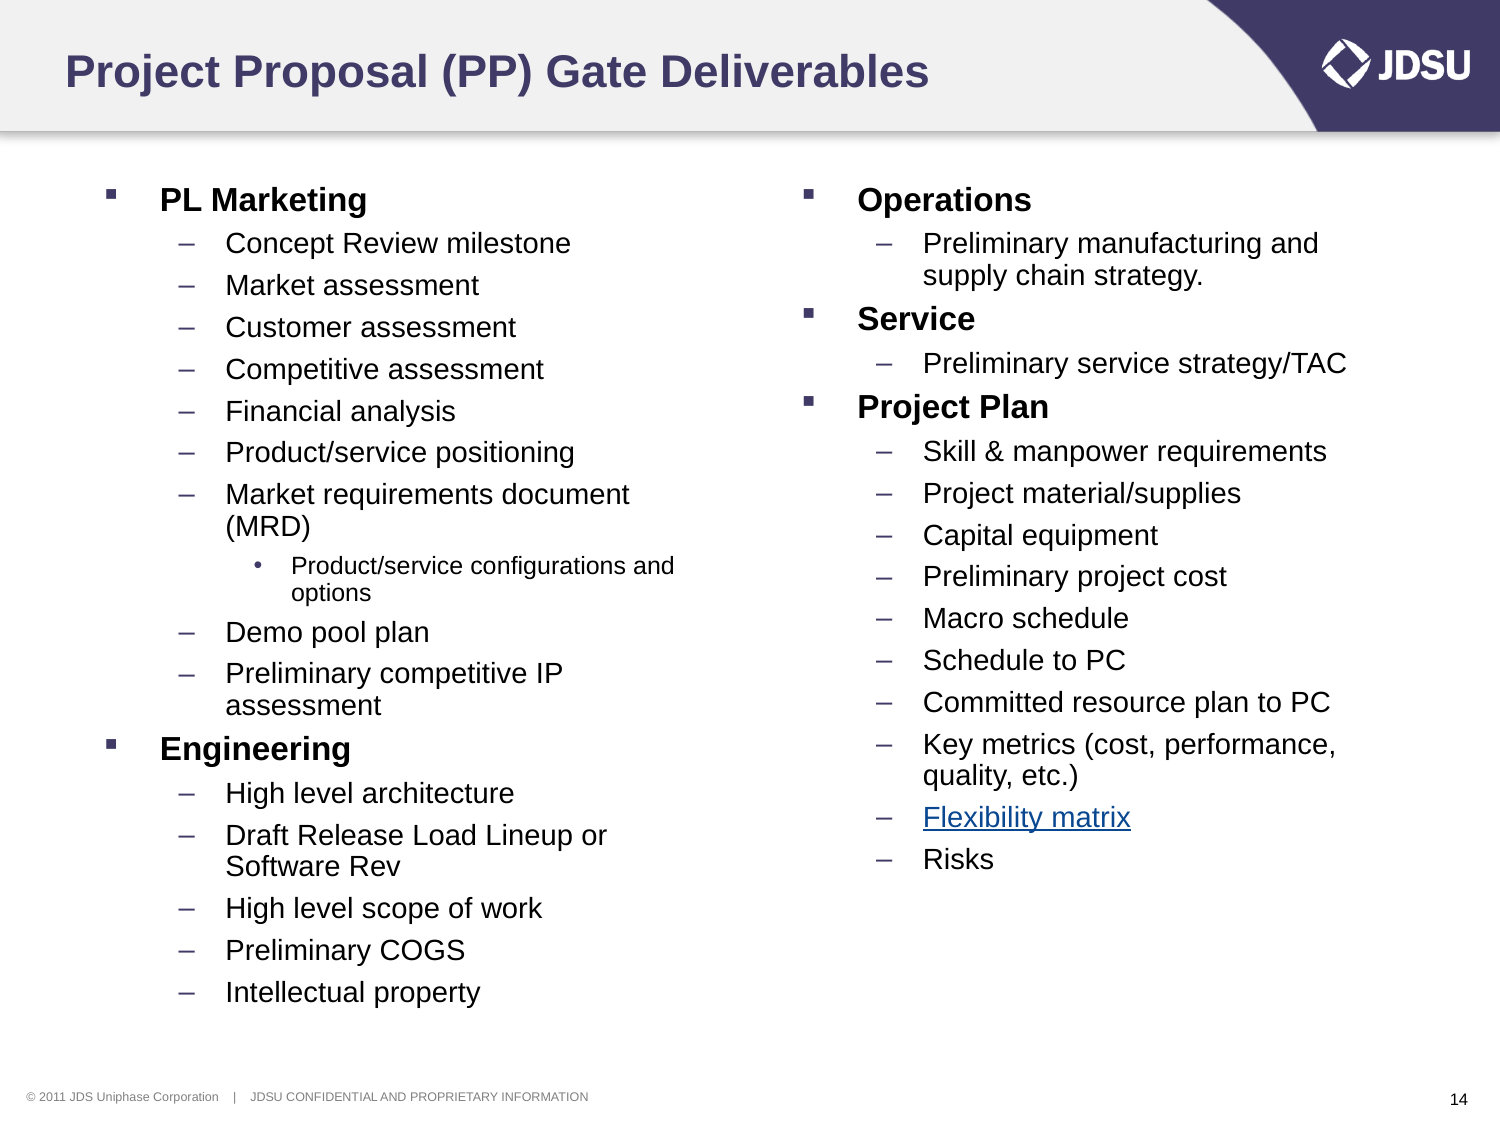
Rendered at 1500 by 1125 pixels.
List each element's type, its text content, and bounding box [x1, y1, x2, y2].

list Operations Preliminary manufacturing and supply chain strategy. Service Preliminary service strategy/TAC Project Plan Skill & manpower requirements Project material/supplies Capital equipment Preliminary project cost Macro schedule Schedule to PC Committed resource plan to PC Key metrics (cost, performance, quality, etc.) Flexibility matrix Risks [786, 174, 1412, 999]
picture [0, 0, 1500, 147]
title Project Proposal (PP) Gate Deliverables [50, 0, 1275, 138]
list PL Marketing Concept Review milestone Market assessment Customer assessment Competitive assessment Financial analysis Product/service positioning Market requirements document (MRD) Product/service configurations and options Demo pool plan Preliminary competitive IP assessment Engineering High level architecture Draft Release Load Lineup or Software Rev High level scope of work Preliminary COGS Intellectual property [88, 174, 715, 999]
